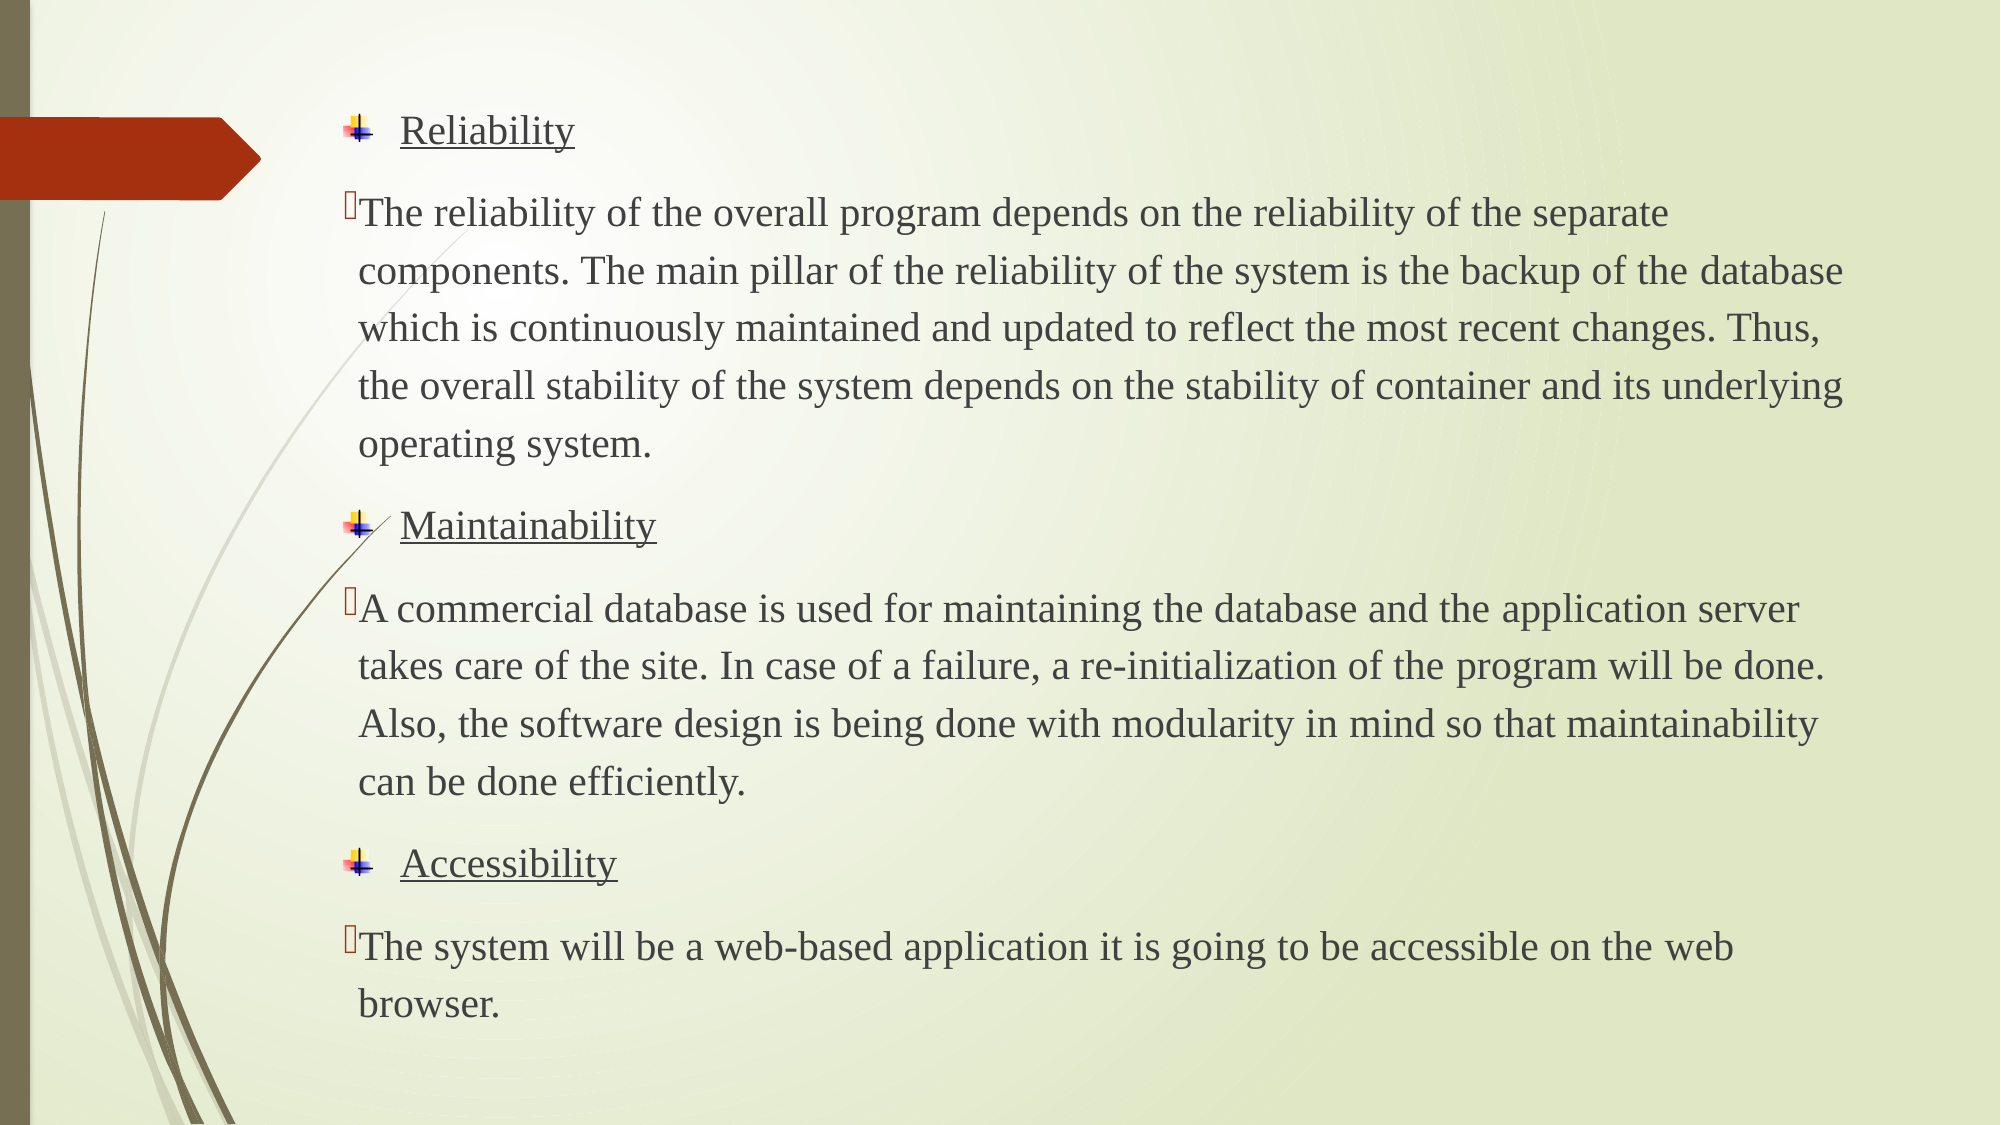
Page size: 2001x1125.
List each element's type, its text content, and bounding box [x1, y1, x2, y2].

list Reliability The reliability of the overall program depends on the reliability of the separate components. The main pillar of the reliability of the system is the backup of the database which is continuously maintained and updated to reflect the most recent changes. Thus, the overall stability of the system depends on the stability of container and its underlying operating system. Maintainability A commercial database is used for maintaining the database and the application server takes care of the site. In case of a failure, a re-initialization of the program will be done. Also, the software design is being done with modularity in mind so that maintainability can be done efficiently. Accessibility The system will be a web-based application it is going to be accessible on the web browser. [328, 87, 1895, 1043]
picture [343, 846, 373, 876]
picture [343, 508, 373, 538]
picture [343, 112, 373, 142]
